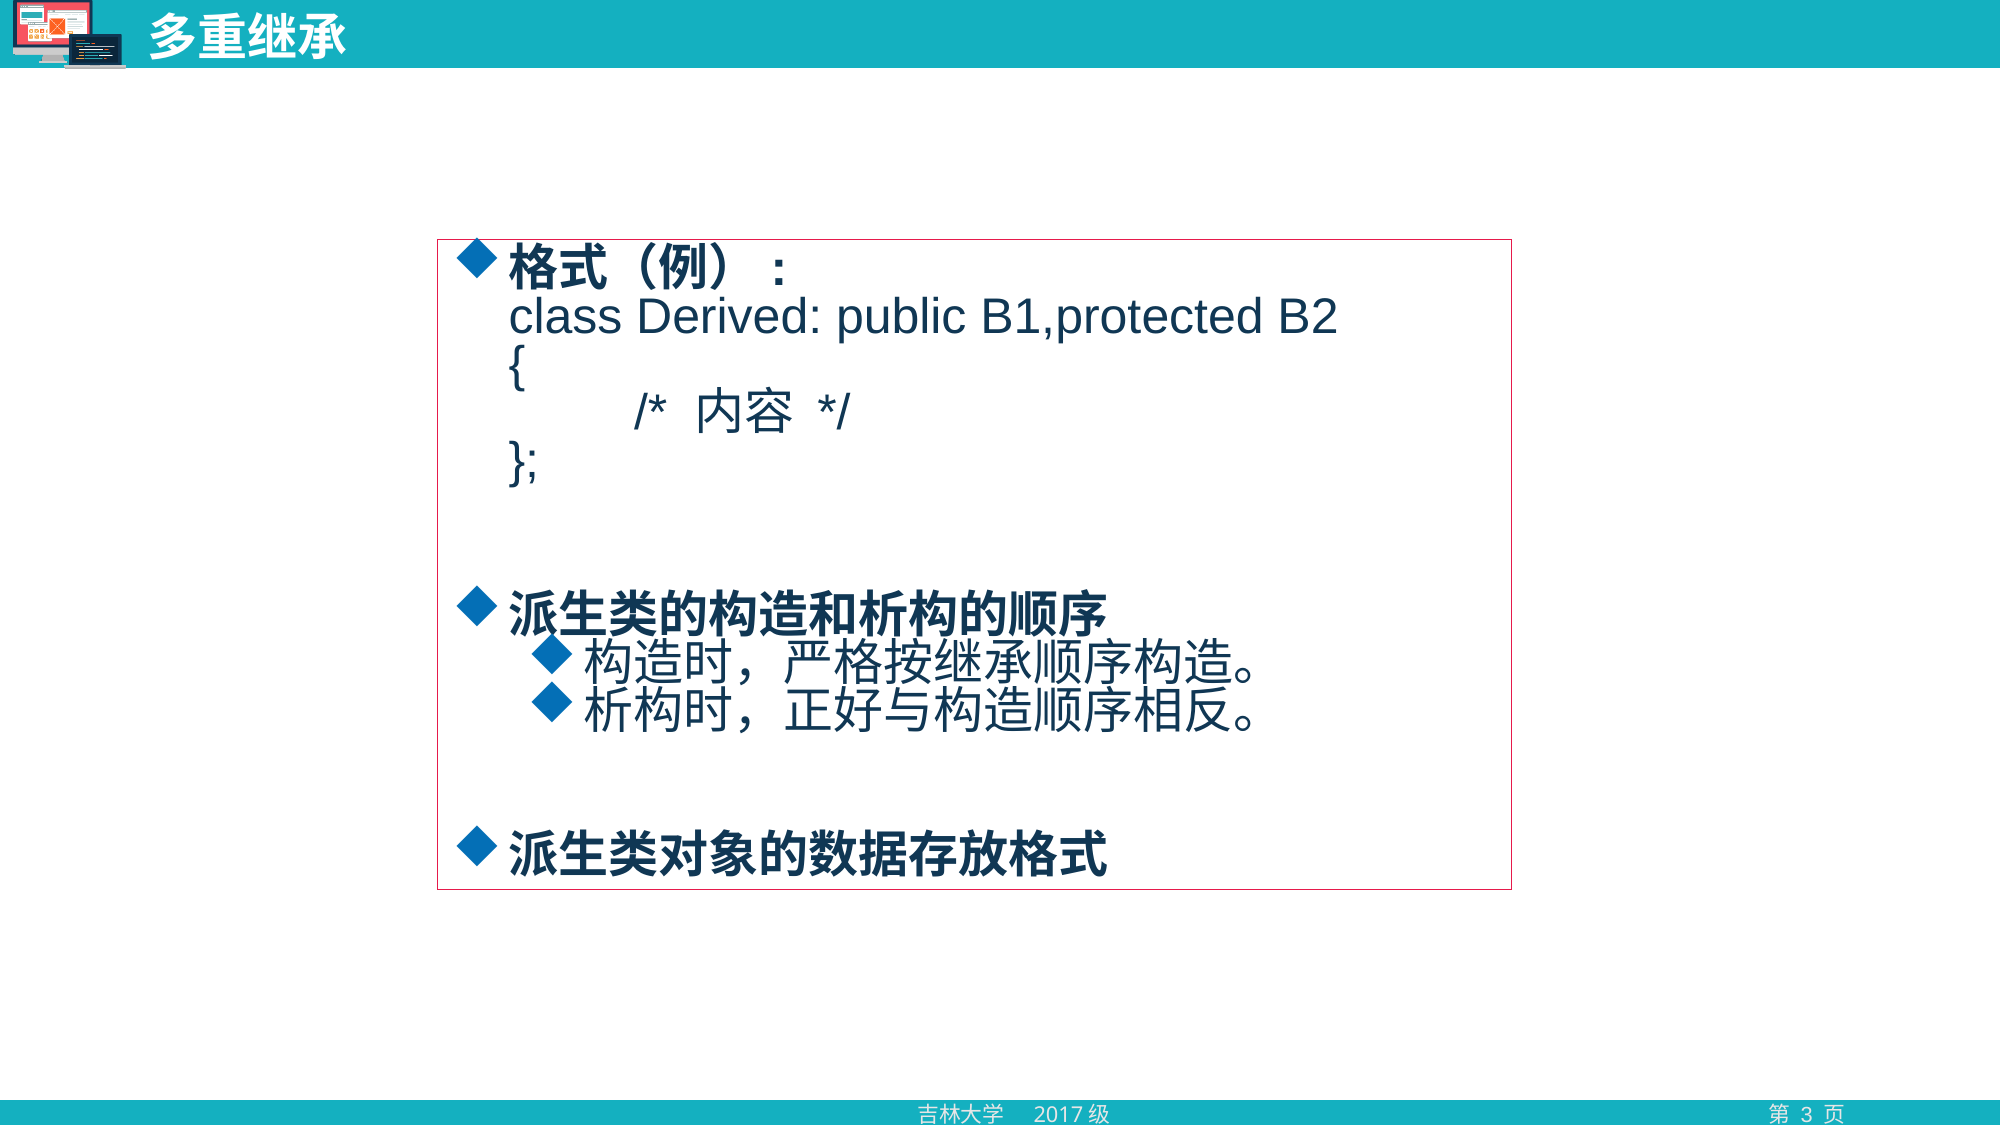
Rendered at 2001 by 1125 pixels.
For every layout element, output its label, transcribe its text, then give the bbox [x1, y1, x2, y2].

text_box 格式（例）: class Derived: public B1,protected B2 { /* 内容 */ }; 派生类的构造和析构的顺序 构造时，严格按继承顺序构造。 析构时，正好与构造顺序相反。 派生类对象的数据存放格式 [437, 239, 1512, 890]
picture [13, 0, 126, 69]
title 多重继承 [132, 5, 1285, 64]
